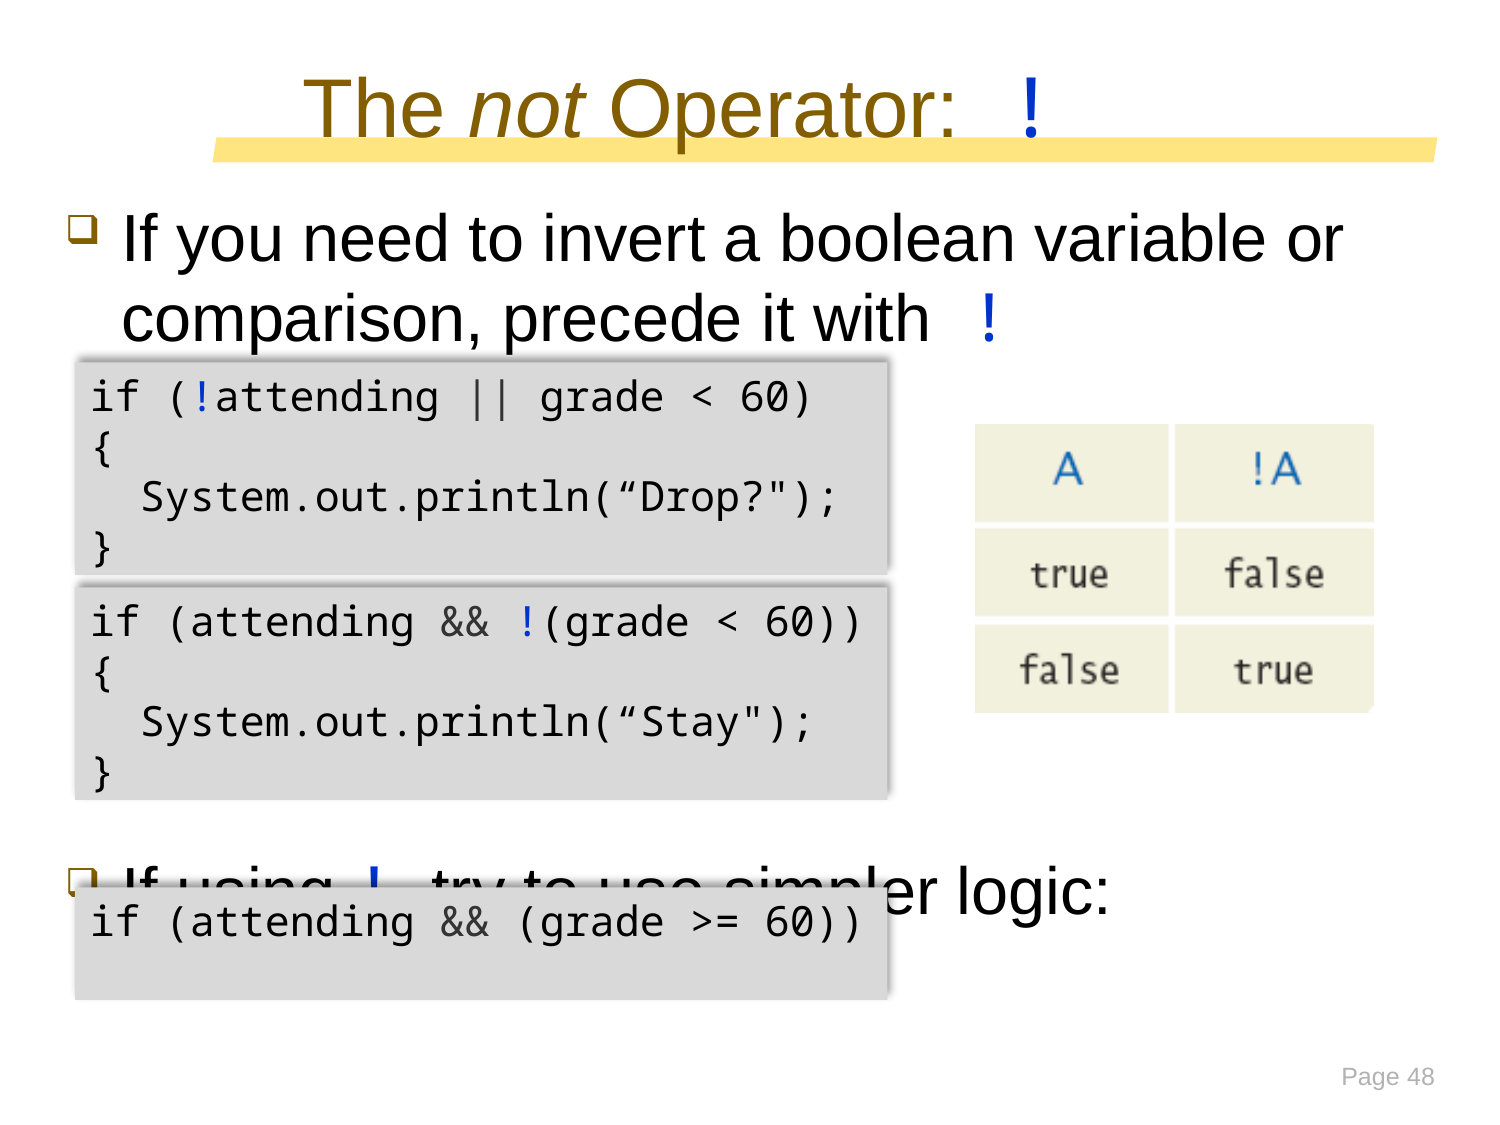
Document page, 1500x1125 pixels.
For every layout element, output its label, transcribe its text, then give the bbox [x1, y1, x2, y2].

list If you need to invert a boolean variable or comparison, precede it with ! If using !, try to use simpler logic: [49, 187, 1438, 488]
slide_number Page 48 [1187, 1050, 1450, 1100]
picture [974, 424, 1374, 713]
title The not Operator: ! [287, 44, 1451, 163]
text_box if (attending && (grade >= 60)) [74, 887, 888, 1000]
text_box if (attending && !(grade < 60)) { System.out.println(“Stay"); } [74, 587, 888, 800]
text_box if (!attending || grade < 60) { System.out.println(“Drop?"); } [74, 362, 888, 575]
